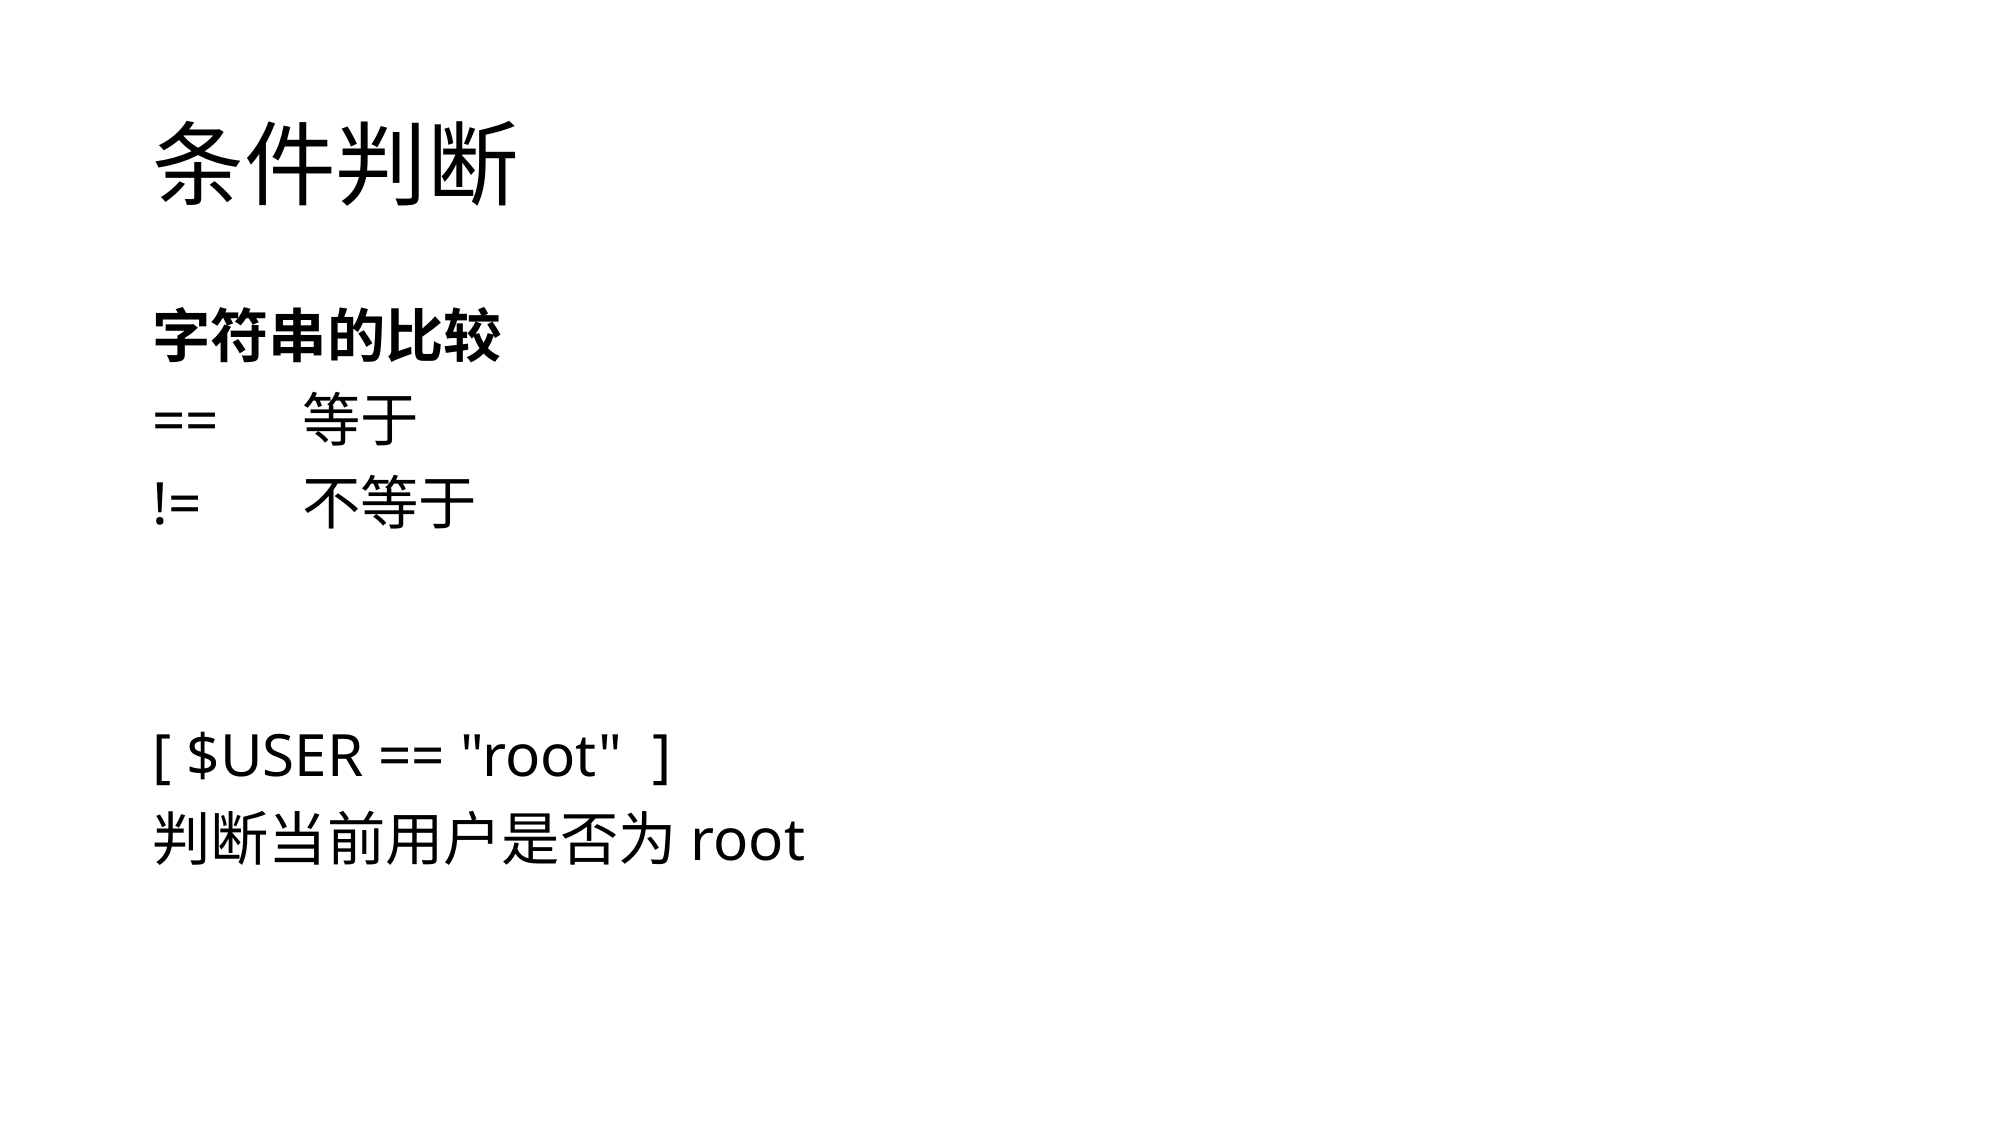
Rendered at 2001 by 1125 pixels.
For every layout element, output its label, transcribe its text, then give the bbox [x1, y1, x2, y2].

list 字符串的比较 == 等于 != 不等于 [ $USER == "root" ] 判断当前用户是否为root [137, 299, 1863, 1014]
title 条件判断 [137, 59, 1863, 278]
